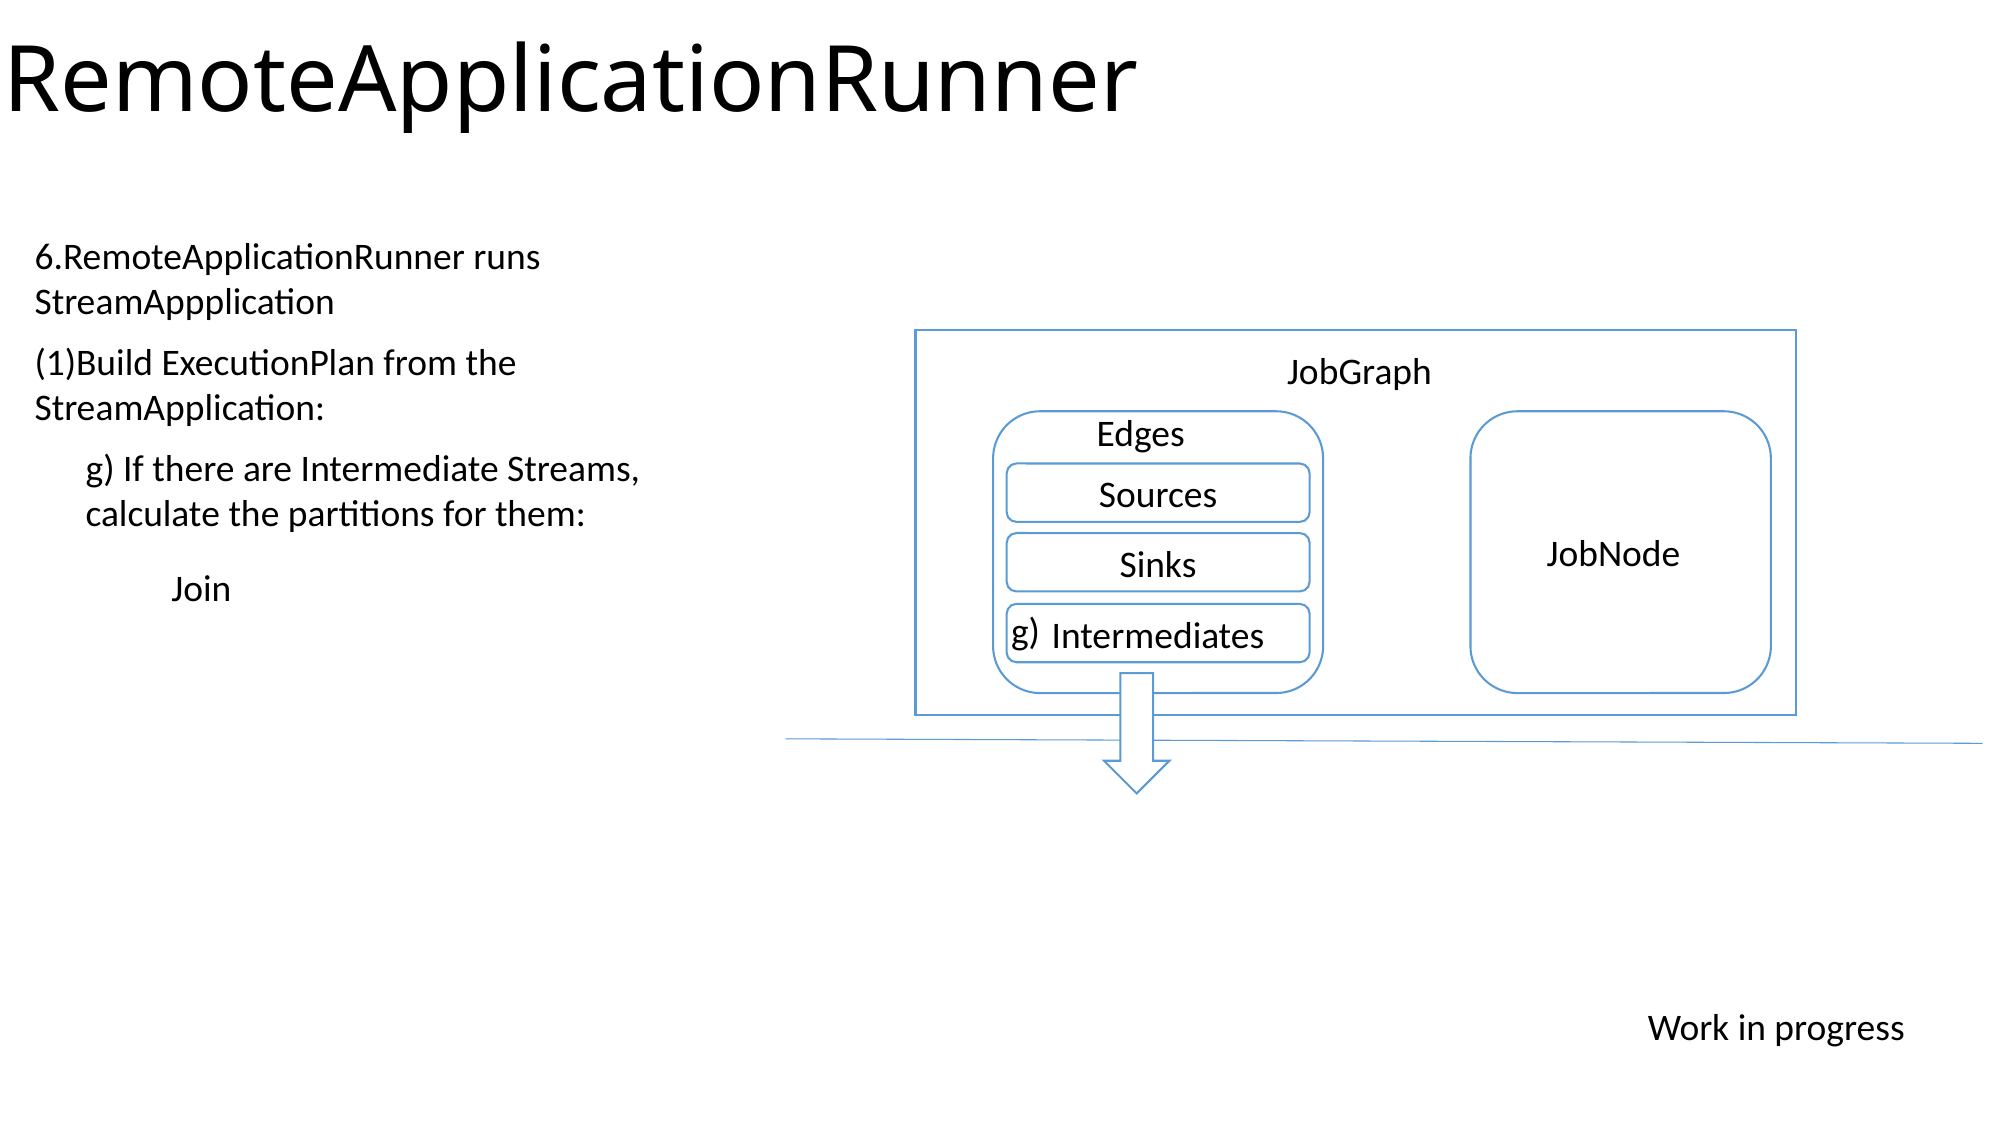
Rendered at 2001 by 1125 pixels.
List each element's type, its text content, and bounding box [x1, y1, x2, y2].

text_box (1)Build ExecutionPlan from the StreamApplication: [19, 330, 581, 436]
text_box Sinks [1005, 531, 1311, 593]
text_box g) [996, 599, 1082, 660]
text_box Intermediates [1009, 602, 1311, 664]
text_box JobGraph [1272, 339, 1606, 400]
text_box Join [156, 557, 625, 617]
text_box Edges [1081, 401, 1258, 461]
text_box 6.RemoteApplicationRunner runs StreamAppplication [19, 224, 703, 329]
title RemoteApplicationRunner [0, 0, 1714, 190]
text_box [1119, 672, 1155, 738]
text_box [992, 410, 1325, 695]
text_box Work in progress [1633, 995, 1960, 1056]
text_box g) If there are Intermediate Streams, calculate the partitions for them: [70, 436, 658, 587]
text_box [1469, 410, 1772, 695]
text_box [785, 738, 1983, 744]
text_box [914, 329, 1797, 716]
text_box JobNode [1531, 521, 1771, 582]
text_box [1101, 744, 1172, 795]
text_box Sources [1005, 462, 1311, 523]
